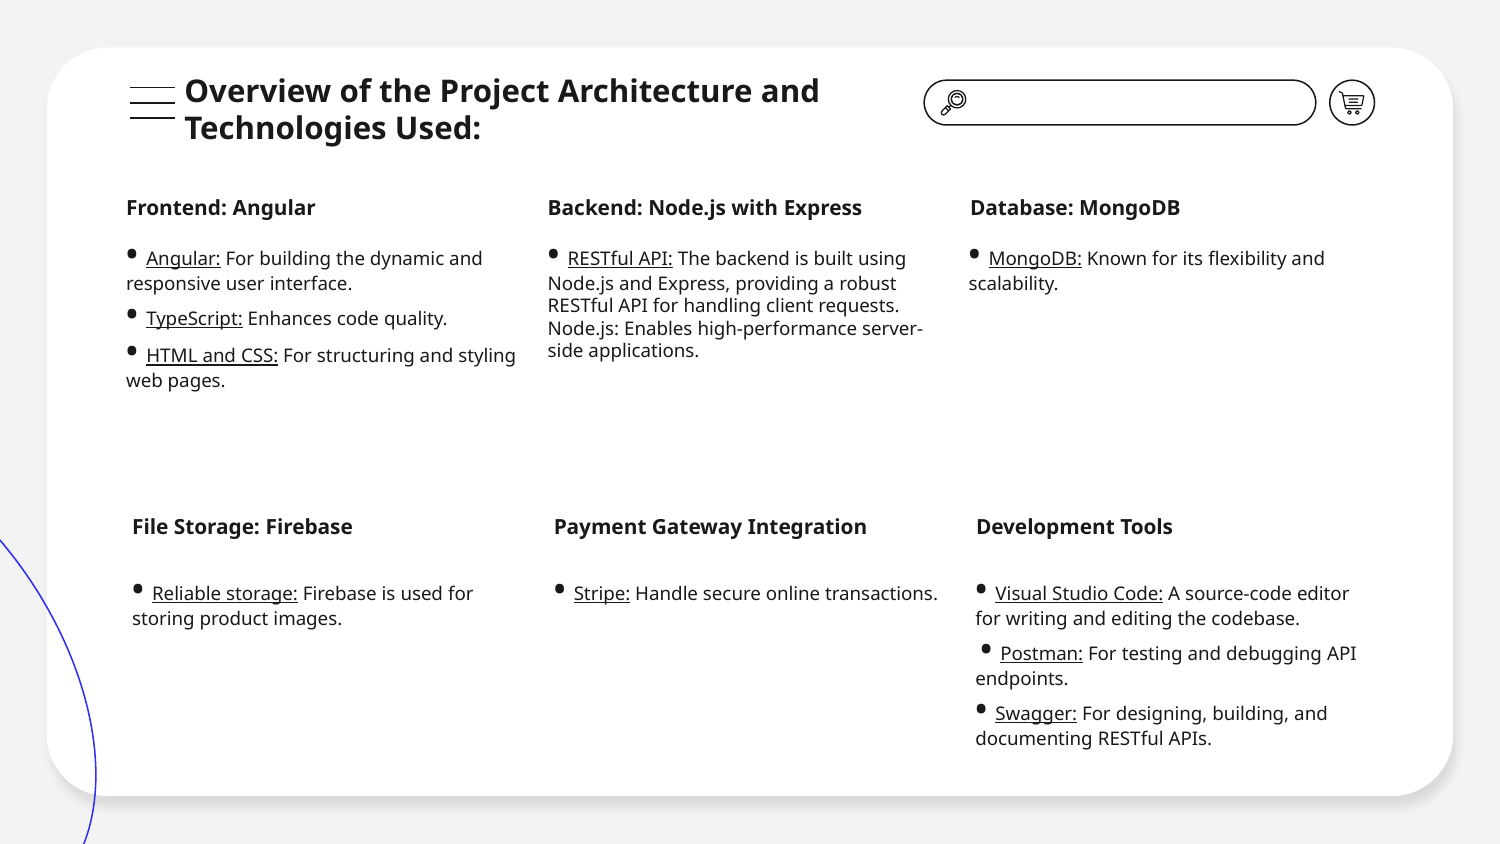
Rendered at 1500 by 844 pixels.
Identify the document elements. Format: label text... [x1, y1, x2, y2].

subtitle Database: MongoDB [955, 166, 1377, 236]
subtitle • Reliable storage: Firebase is used for storing product images. [117, 554, 538, 736]
subtitle File Storage: Firebase [117, 485, 538, 554]
subtitle Frontend: Angular [111, 166, 532, 236]
subtitle • MongoDB: Known for its flexibility and scalability. [954, 218, 1376, 401]
subtitle • Angular: For building the dynamic and responsive user interface. • TypeScript: Enhances code quality. • HTML and CSS: For structuring and styling web pages. [111, 236, 532, 449]
subtitle • Visual Studio Code: A source-code editor for writing and editing the codebase. • Postman: For testing and debugging API endpoints. • Swagger: For designing, building, and documenting RESTful APIs. [960, 554, 1382, 757]
subtitle Backend: Node.js with Express [532, 166, 955, 236]
subtitle Development Tools [961, 485, 1383, 554]
subtitle • Stripe: Handle secure online transactions. [538, 554, 956, 736]
title Overview of the Project Architecture and Technologies Used: [169, 55, 914, 150]
subtitle Payment Gateway Integration [538, 485, 961, 554]
subtitle • RESTful API: The backend is built using Node.js and Express, providing a robust RESTful API for handling client requests. Node.js: Enables high-performance server-side applications. [532, 236, 955, 449]
